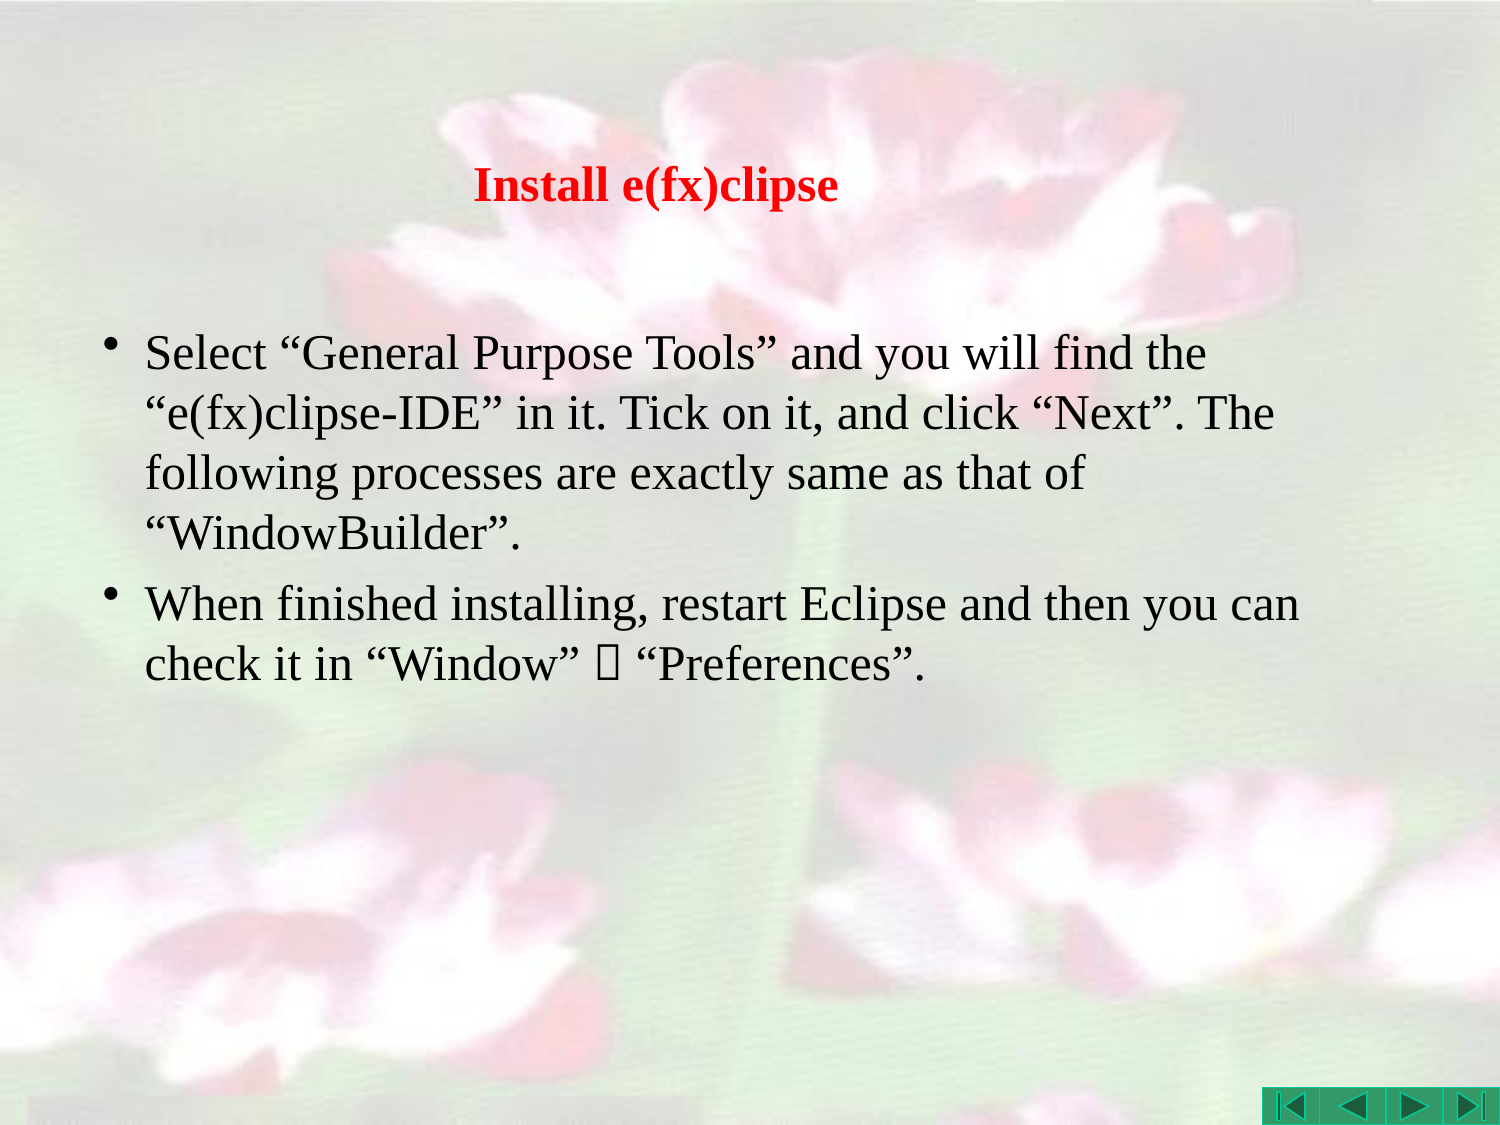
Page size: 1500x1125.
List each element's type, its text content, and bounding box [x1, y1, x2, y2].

picture [0, 0, 1500, 1125]
list Select “General Purpose Tools” and you will find the “e(fx)clipse-IDE” in it. Tick on it, and click “Next”. The following processes are exactly same as that of “WindowBuilder”. When finished installing, restart Eclipse and then you can check it in “Window”  “Preferences”. [87, 312, 1363, 988]
title Install e(fx)clipse [112, 125, 1200, 238]
